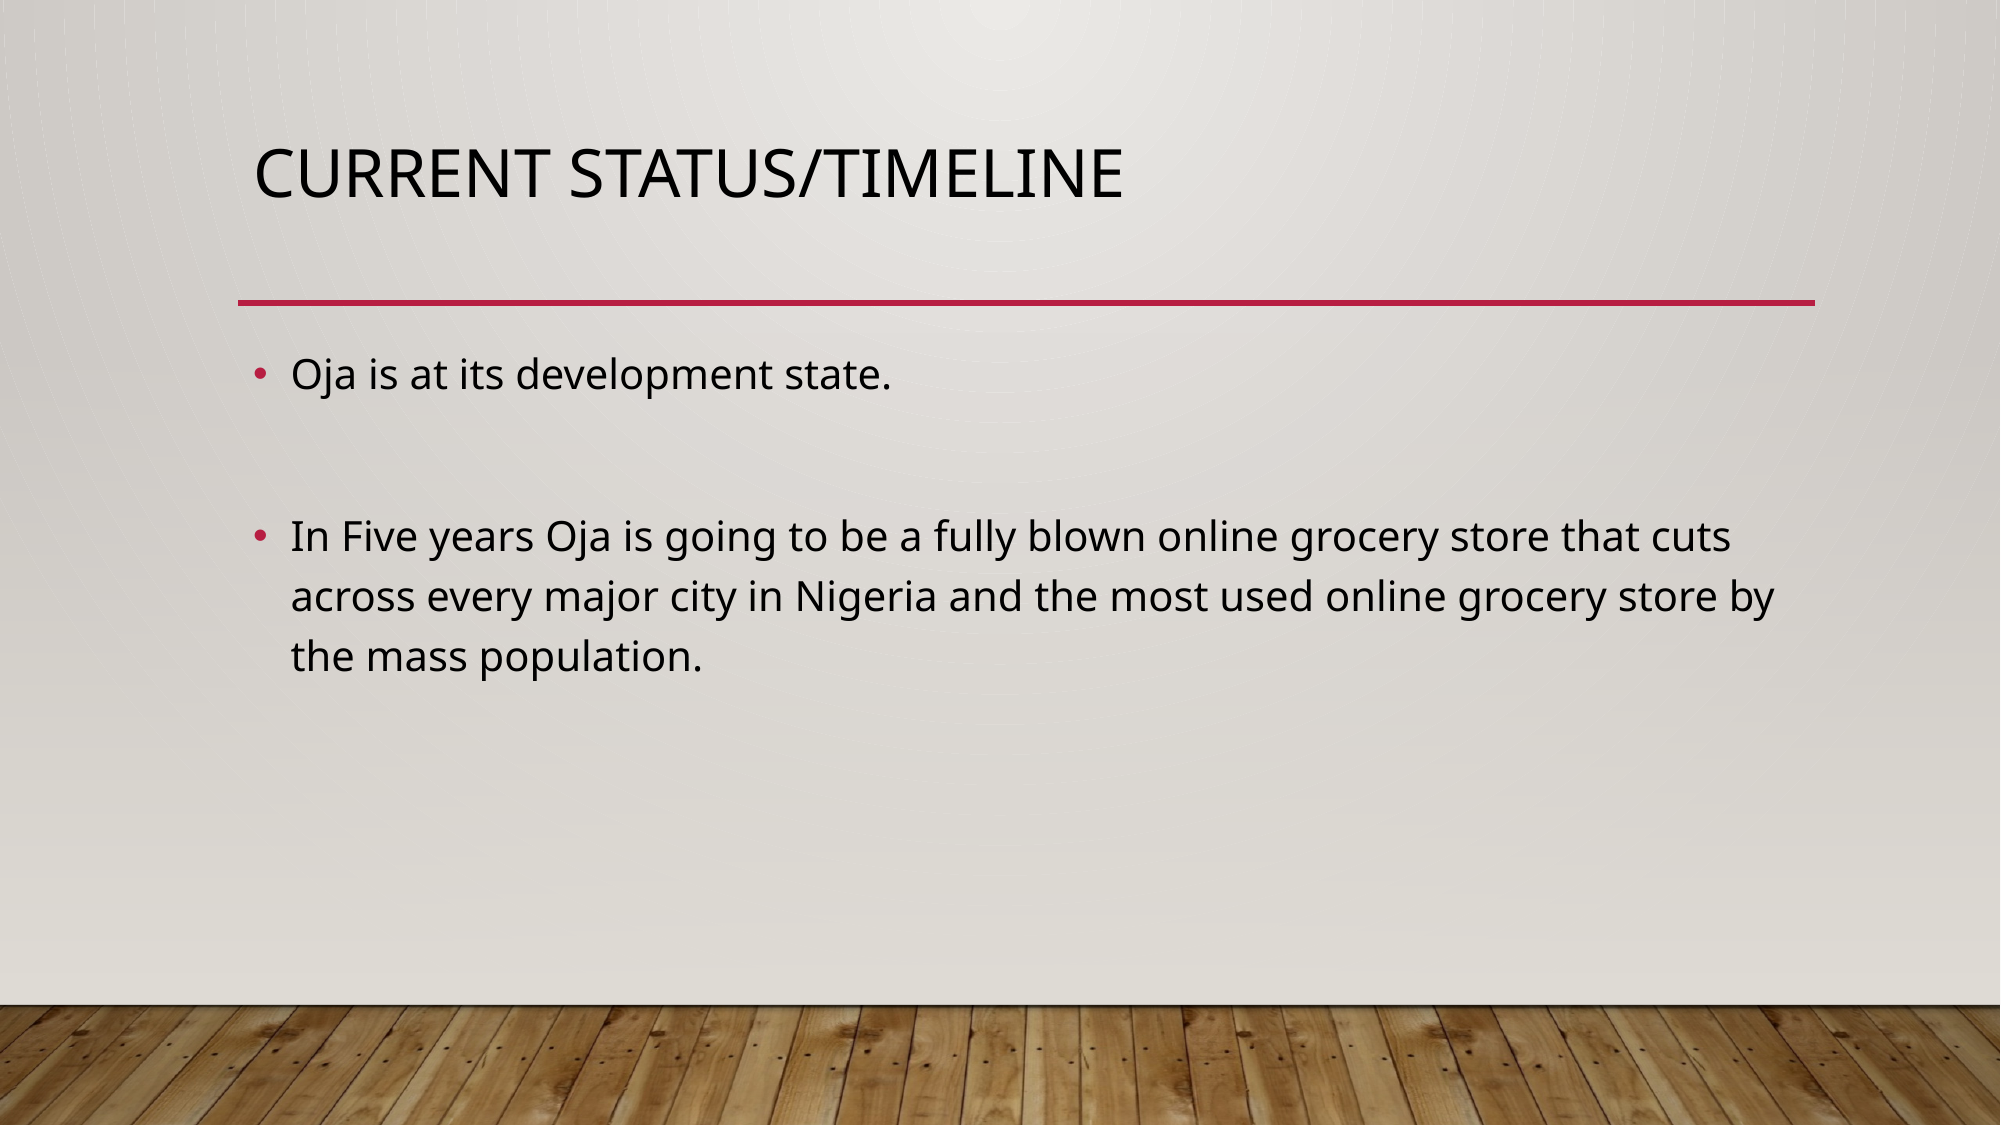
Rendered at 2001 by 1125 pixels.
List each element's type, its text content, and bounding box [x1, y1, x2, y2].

list Oja is at its development state. In Five years Oja is going to be a fully blown online grocery store that cuts across every major city in Nigeria and the most used online grocery store by the mass population. [238, 330, 1814, 897]
picture [0, 1005, 2000, 1125]
title CURRENT STATUS/TIMELINE [238, 131, 1814, 305]
